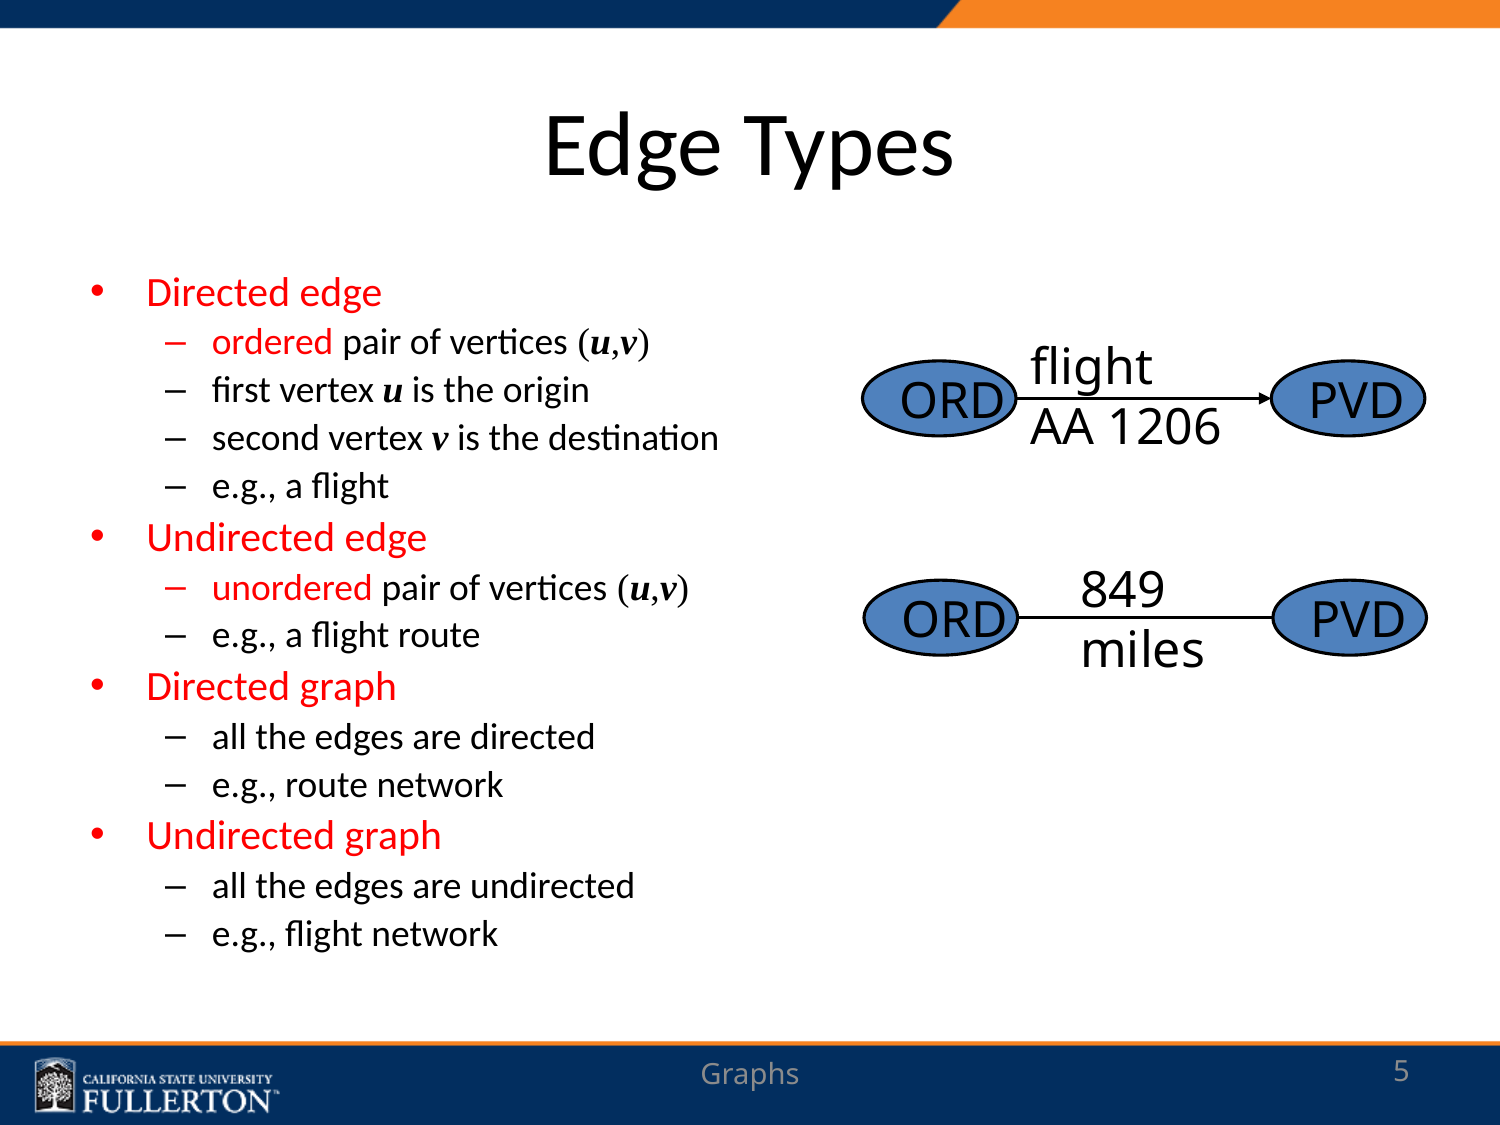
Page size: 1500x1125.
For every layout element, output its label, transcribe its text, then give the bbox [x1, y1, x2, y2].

footer Graphs [512, 1042, 988, 1103]
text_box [863, 549, 1427, 686]
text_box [862, 326, 1426, 463]
picture [0, 0, 1500, 1125]
list Directed edge ordered pair of vertices (u,v) first vertex u is the origin second vertex v is the destination e.g., a flight Undirected edge unordered pair of vertices (u,v) e.g., a flight route Directed graph all the edges are directed e.g., route network Undirected graph all the edges are undirected e.g., flight network [75, 262, 1425, 1005]
title Edge Types [75, 45, 1425, 233]
slide_number 5 [1074, 1042, 1425, 1103]
